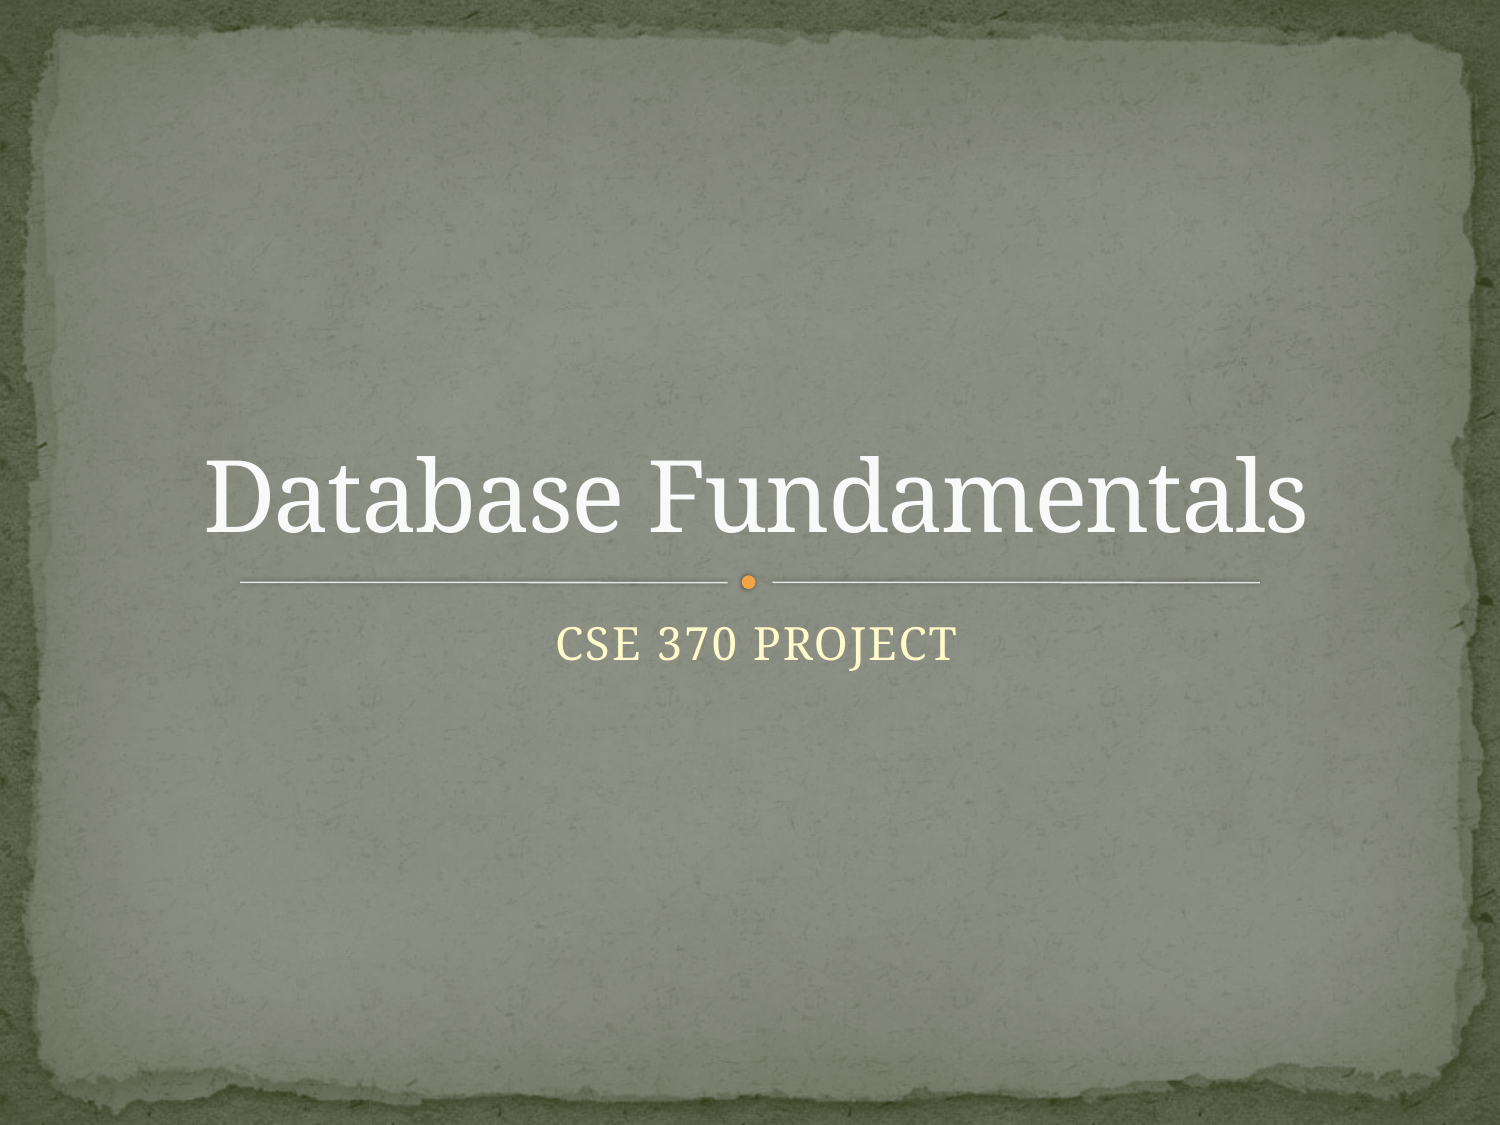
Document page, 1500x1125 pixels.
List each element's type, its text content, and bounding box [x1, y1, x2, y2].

subtitle CSE 370 PROJECT [75, 606, 1438, 795]
title Database Fundamentals [74, 235, 1438, 561]
